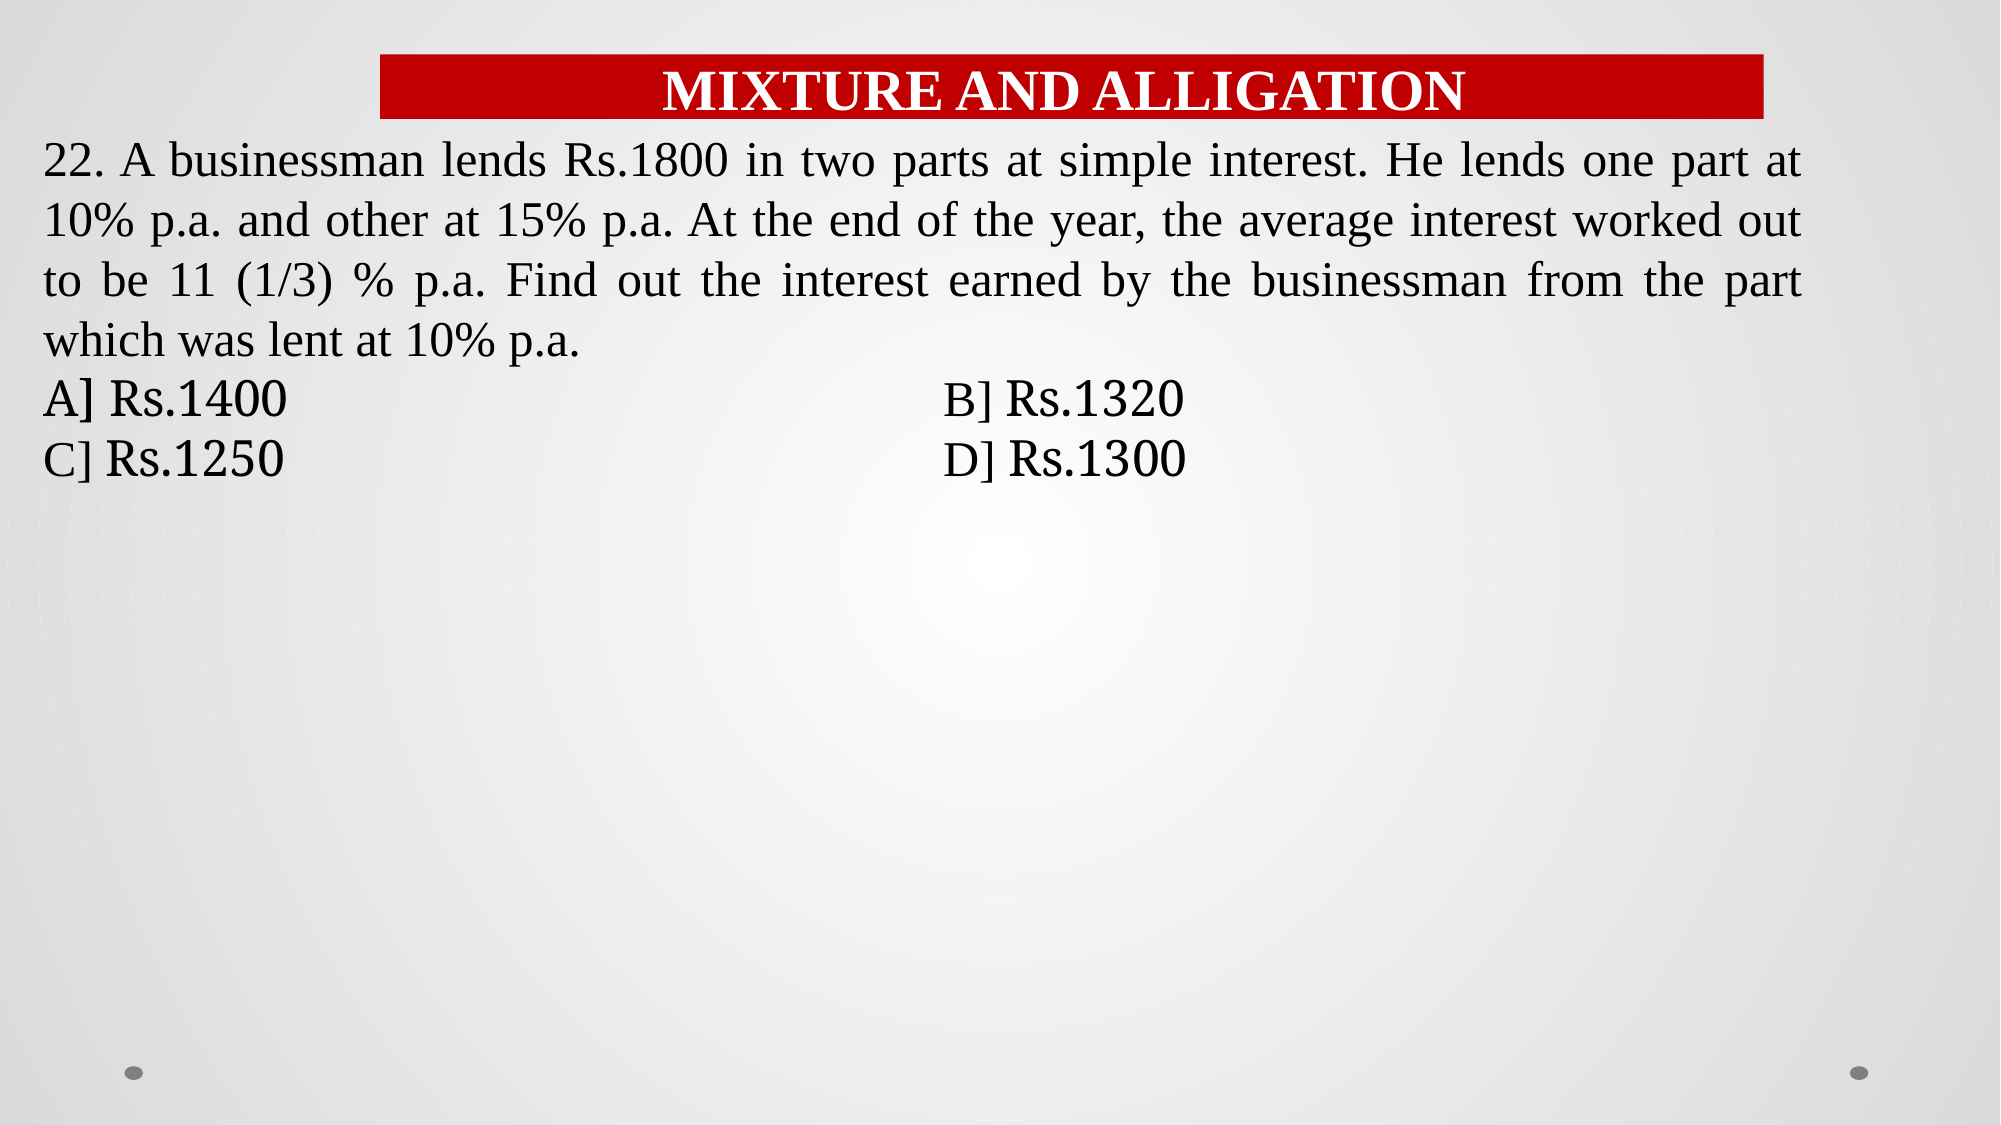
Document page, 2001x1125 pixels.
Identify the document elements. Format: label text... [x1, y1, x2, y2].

text_box 22. A businessman lends Rs.1800 in two parts at simple interest. He lends one part at 10% p.a. and other at 15% p.a. At the end of the year, the average interest worked out to be 11 (1/3) % p.a. Find out the interest earned by the businessman from the part which was lent at 10% p.a. A] Rs.1400 B] Rs.1320 C] Rs.1250 D] Rs.1300 [28, 118, 1819, 554]
text_box MIXTURE AND ALLIGATION [378, 52, 1766, 121]
